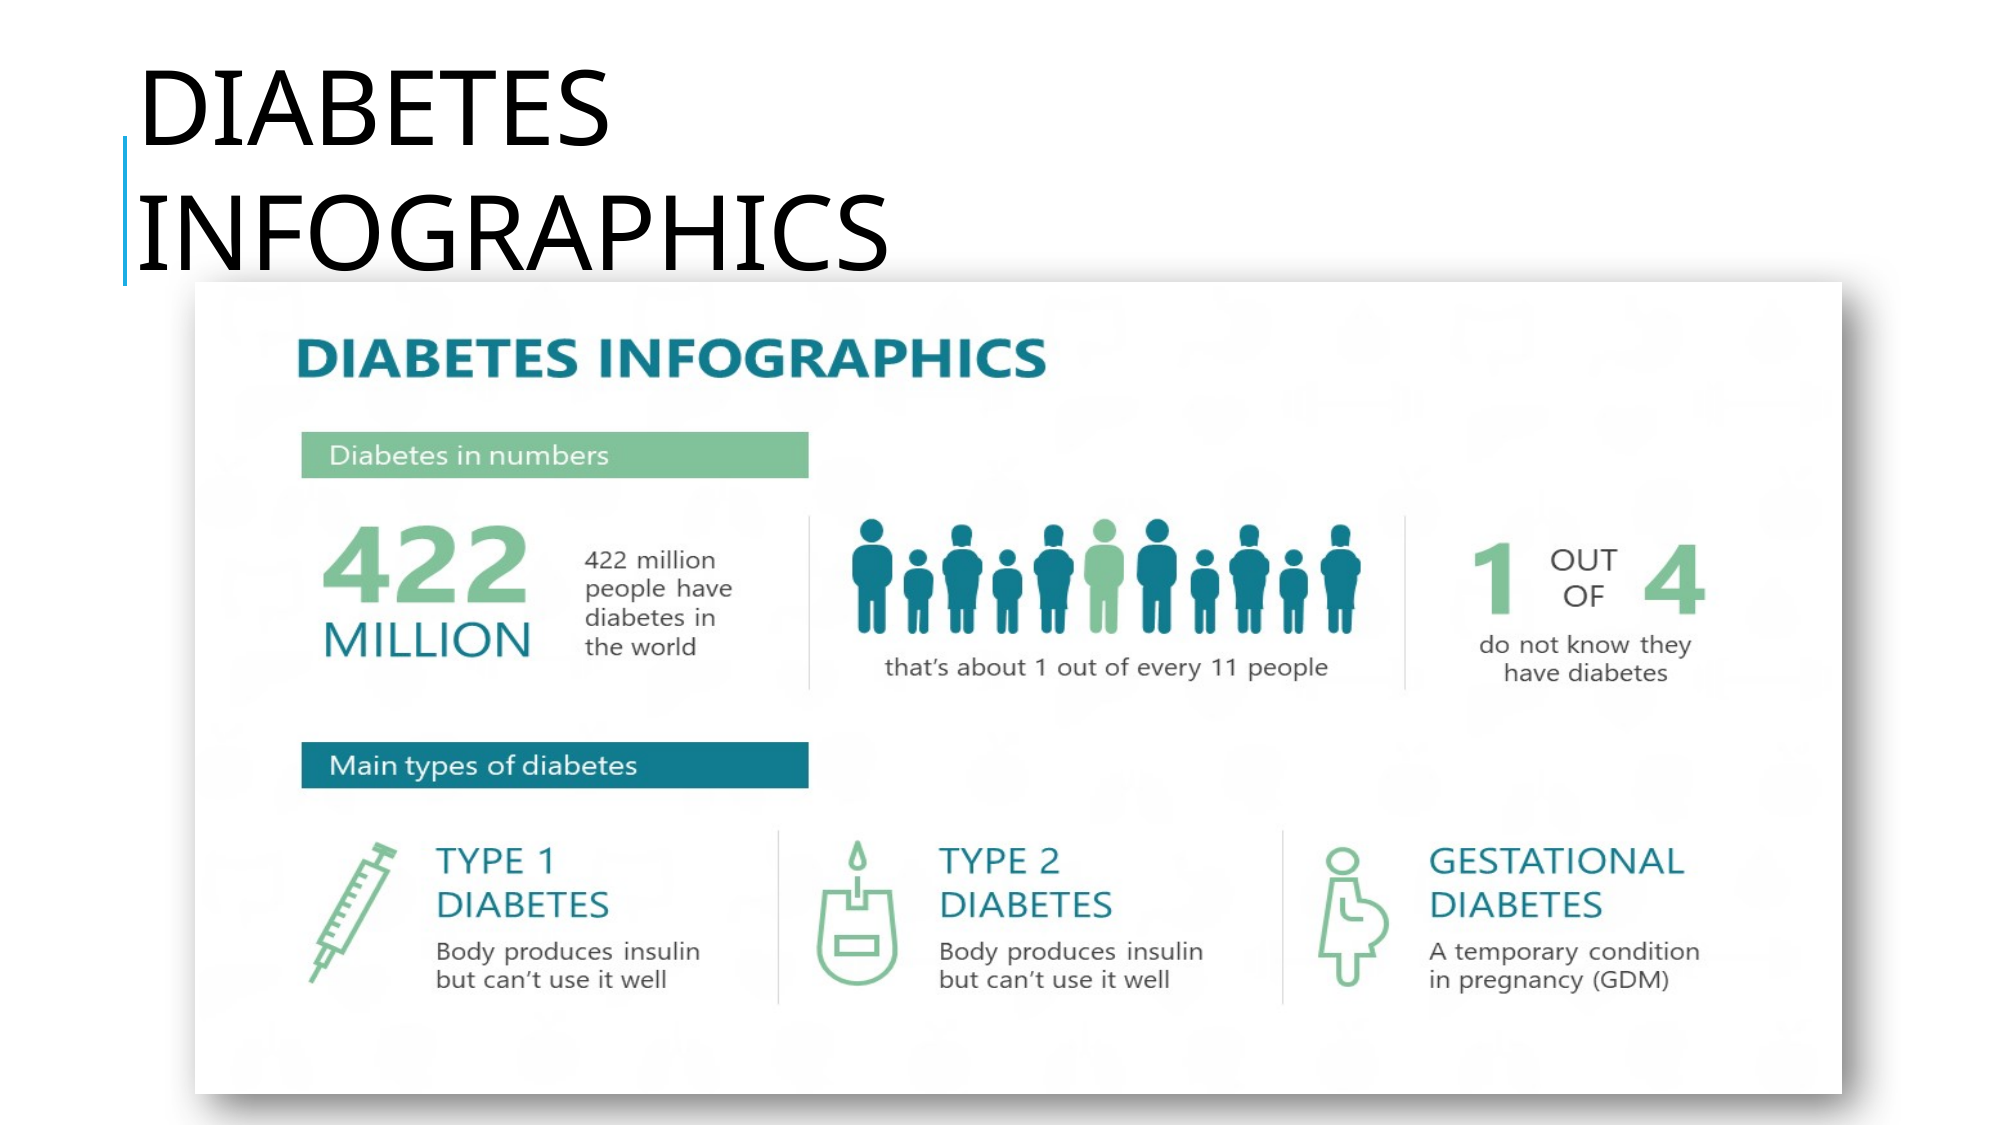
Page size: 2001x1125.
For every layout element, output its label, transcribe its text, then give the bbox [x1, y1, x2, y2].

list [194, 282, 1843, 1094]
text_box DIABETES INFOGRAPHICS [121, 33, 912, 299]
